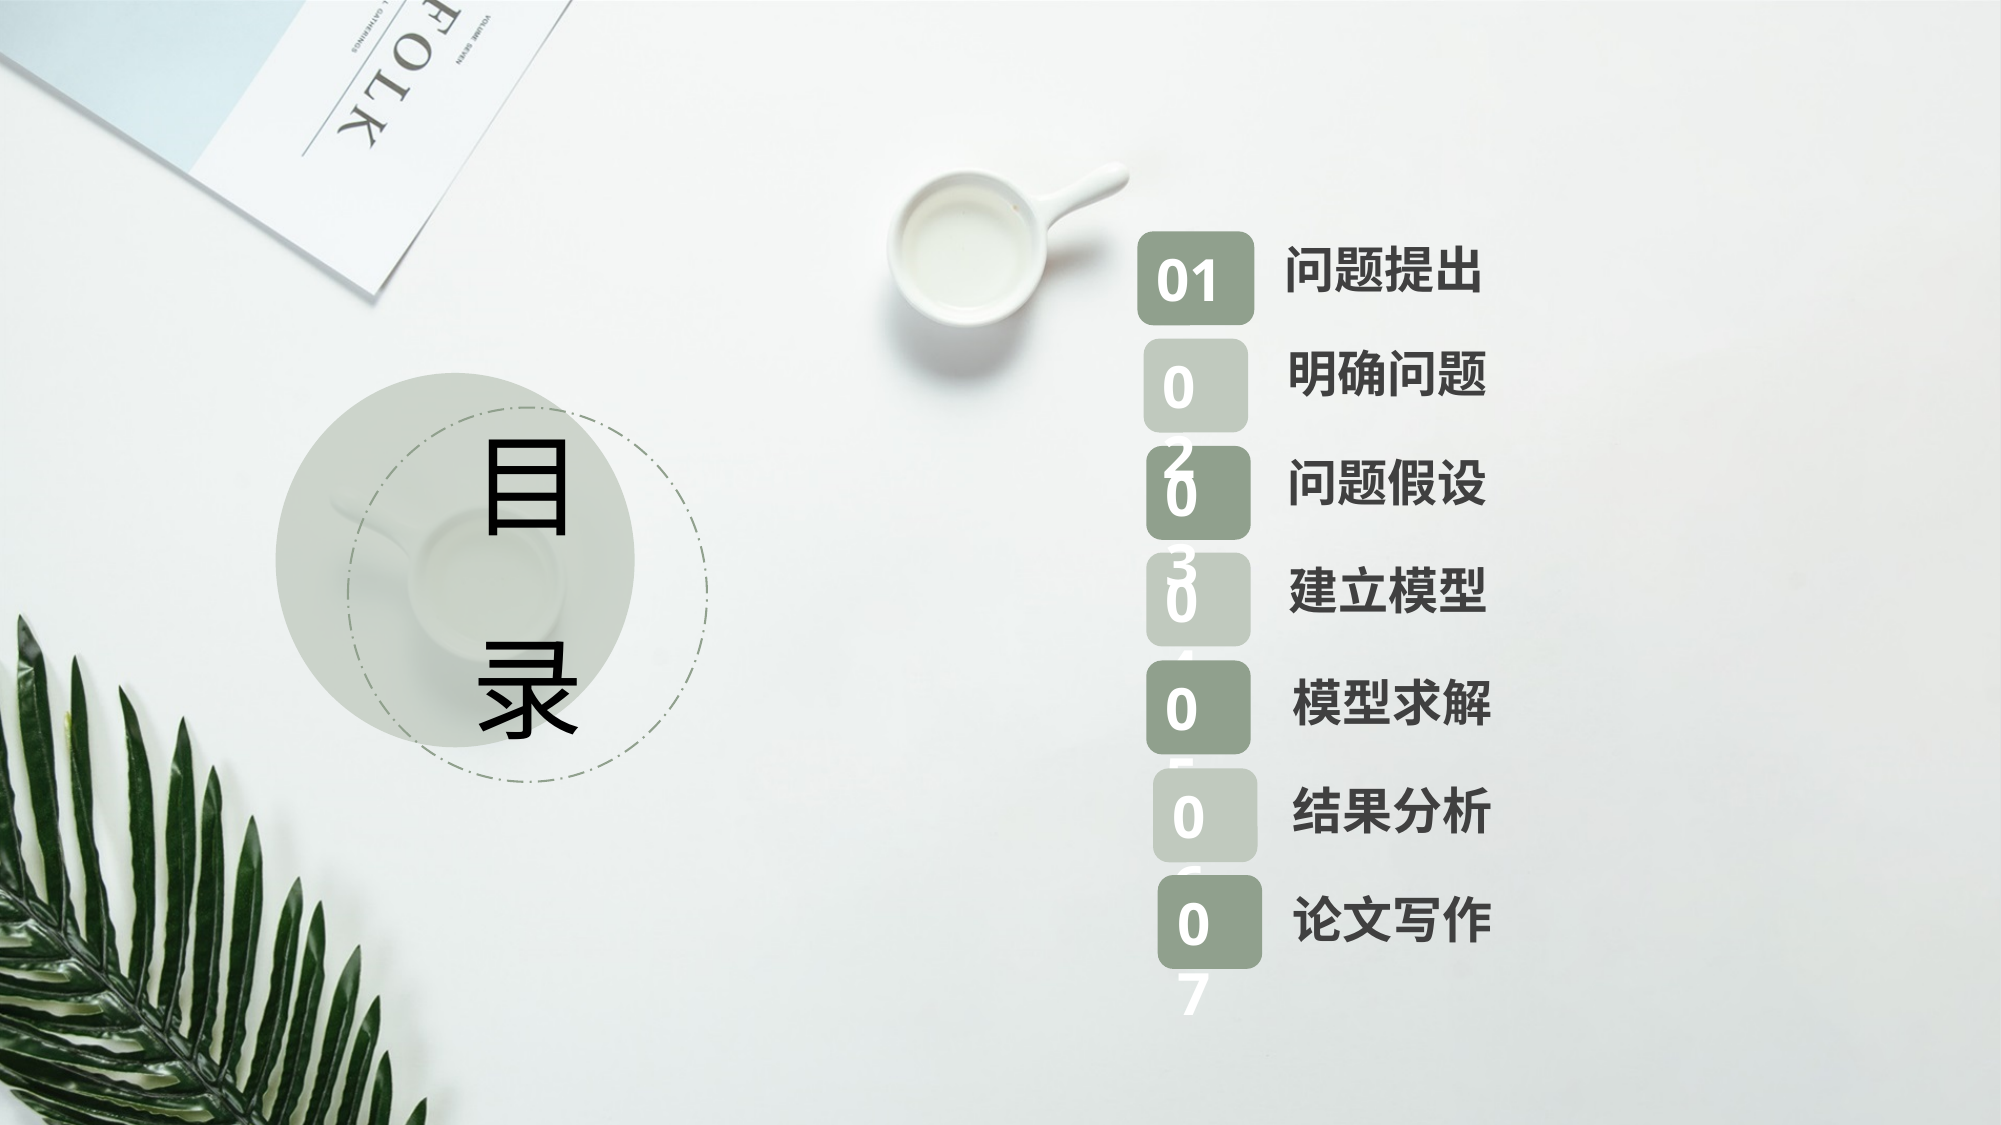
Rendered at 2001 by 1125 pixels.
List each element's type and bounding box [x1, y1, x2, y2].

picture [0, 0, 2000, 1125]
text_box [275, 372, 707, 782]
